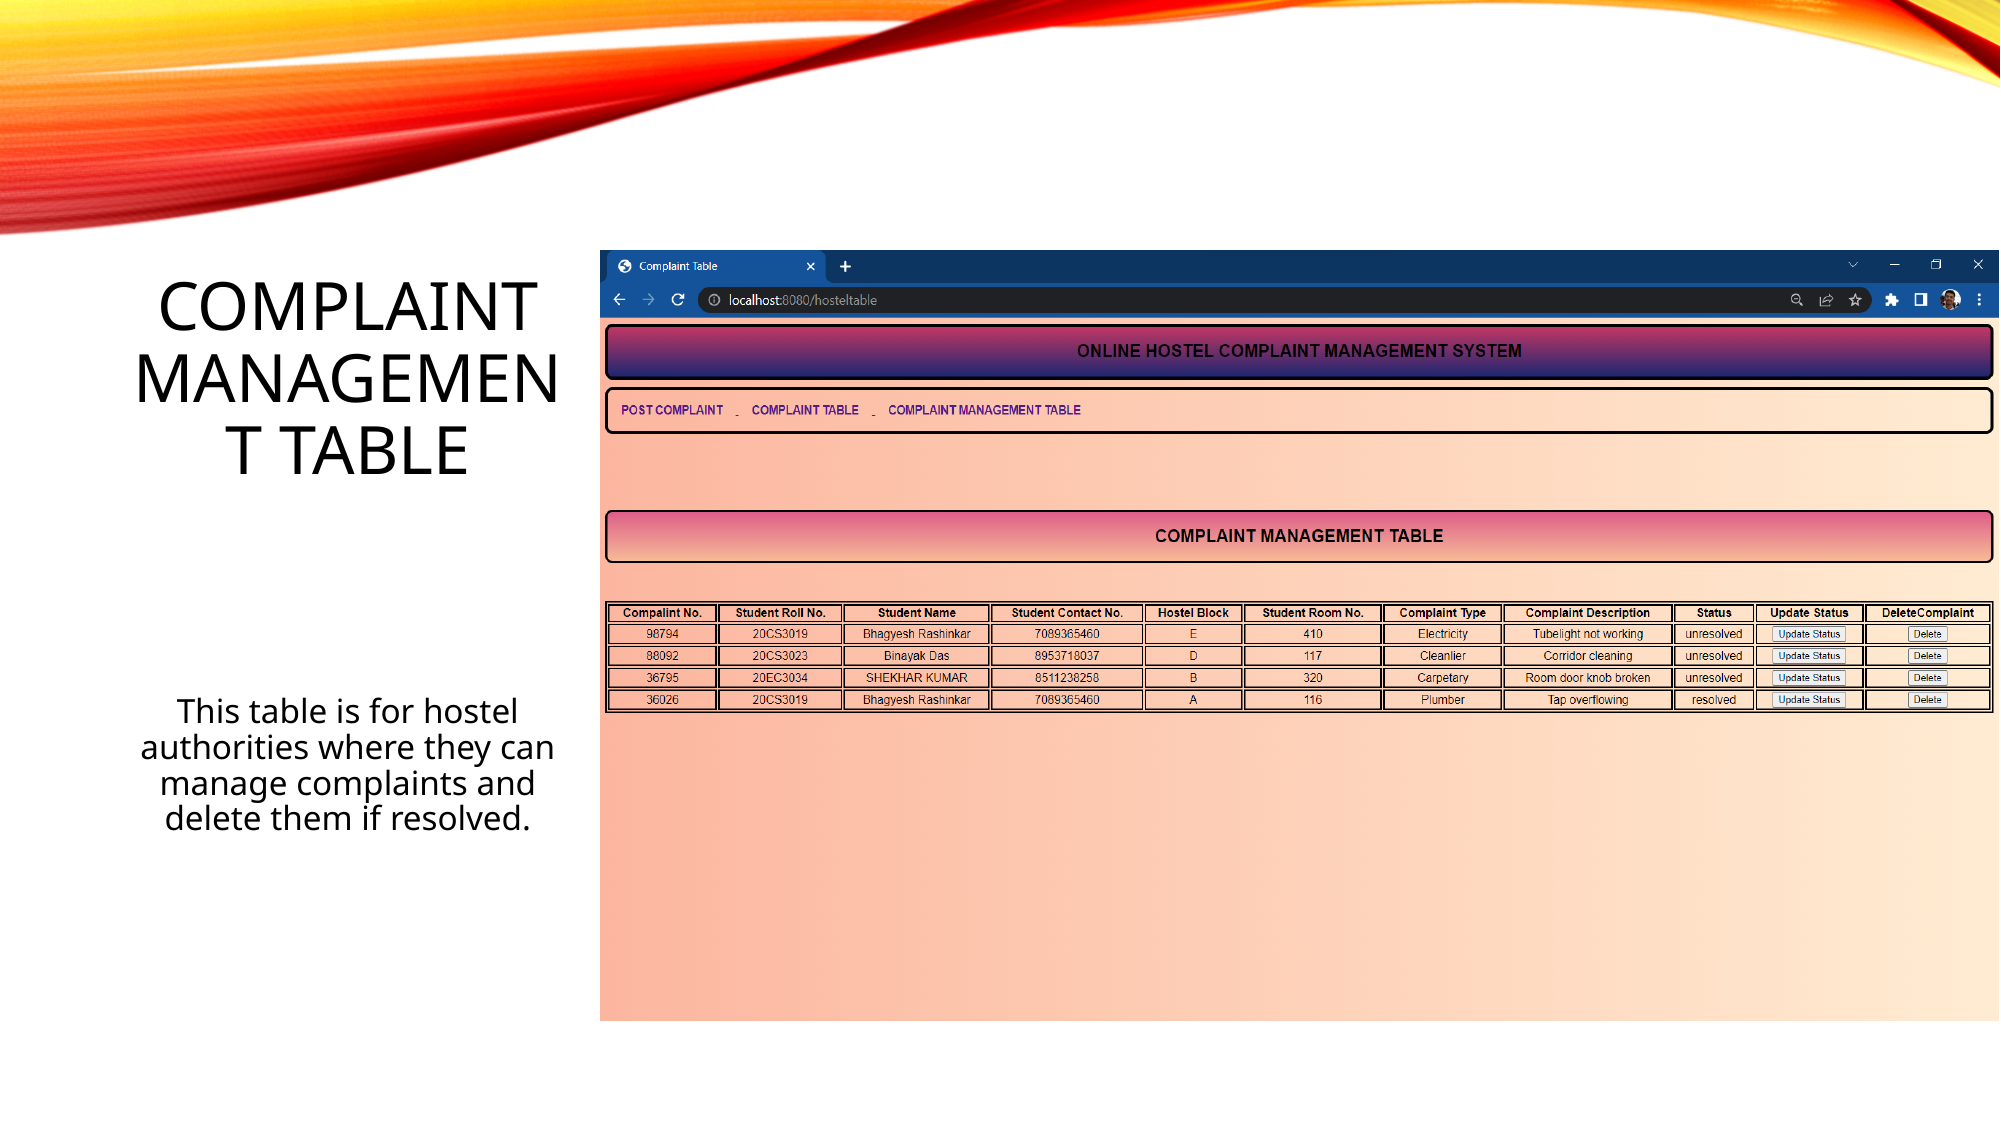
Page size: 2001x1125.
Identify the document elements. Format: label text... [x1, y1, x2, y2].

picture [599, 249, 2000, 1021]
picture [0, 0, 2000, 237]
list This table is for hostel authorities where they can manage complaints and delete them if resolved. [112, 512, 584, 1021]
title Complaint management table [112, 249, 584, 512]
